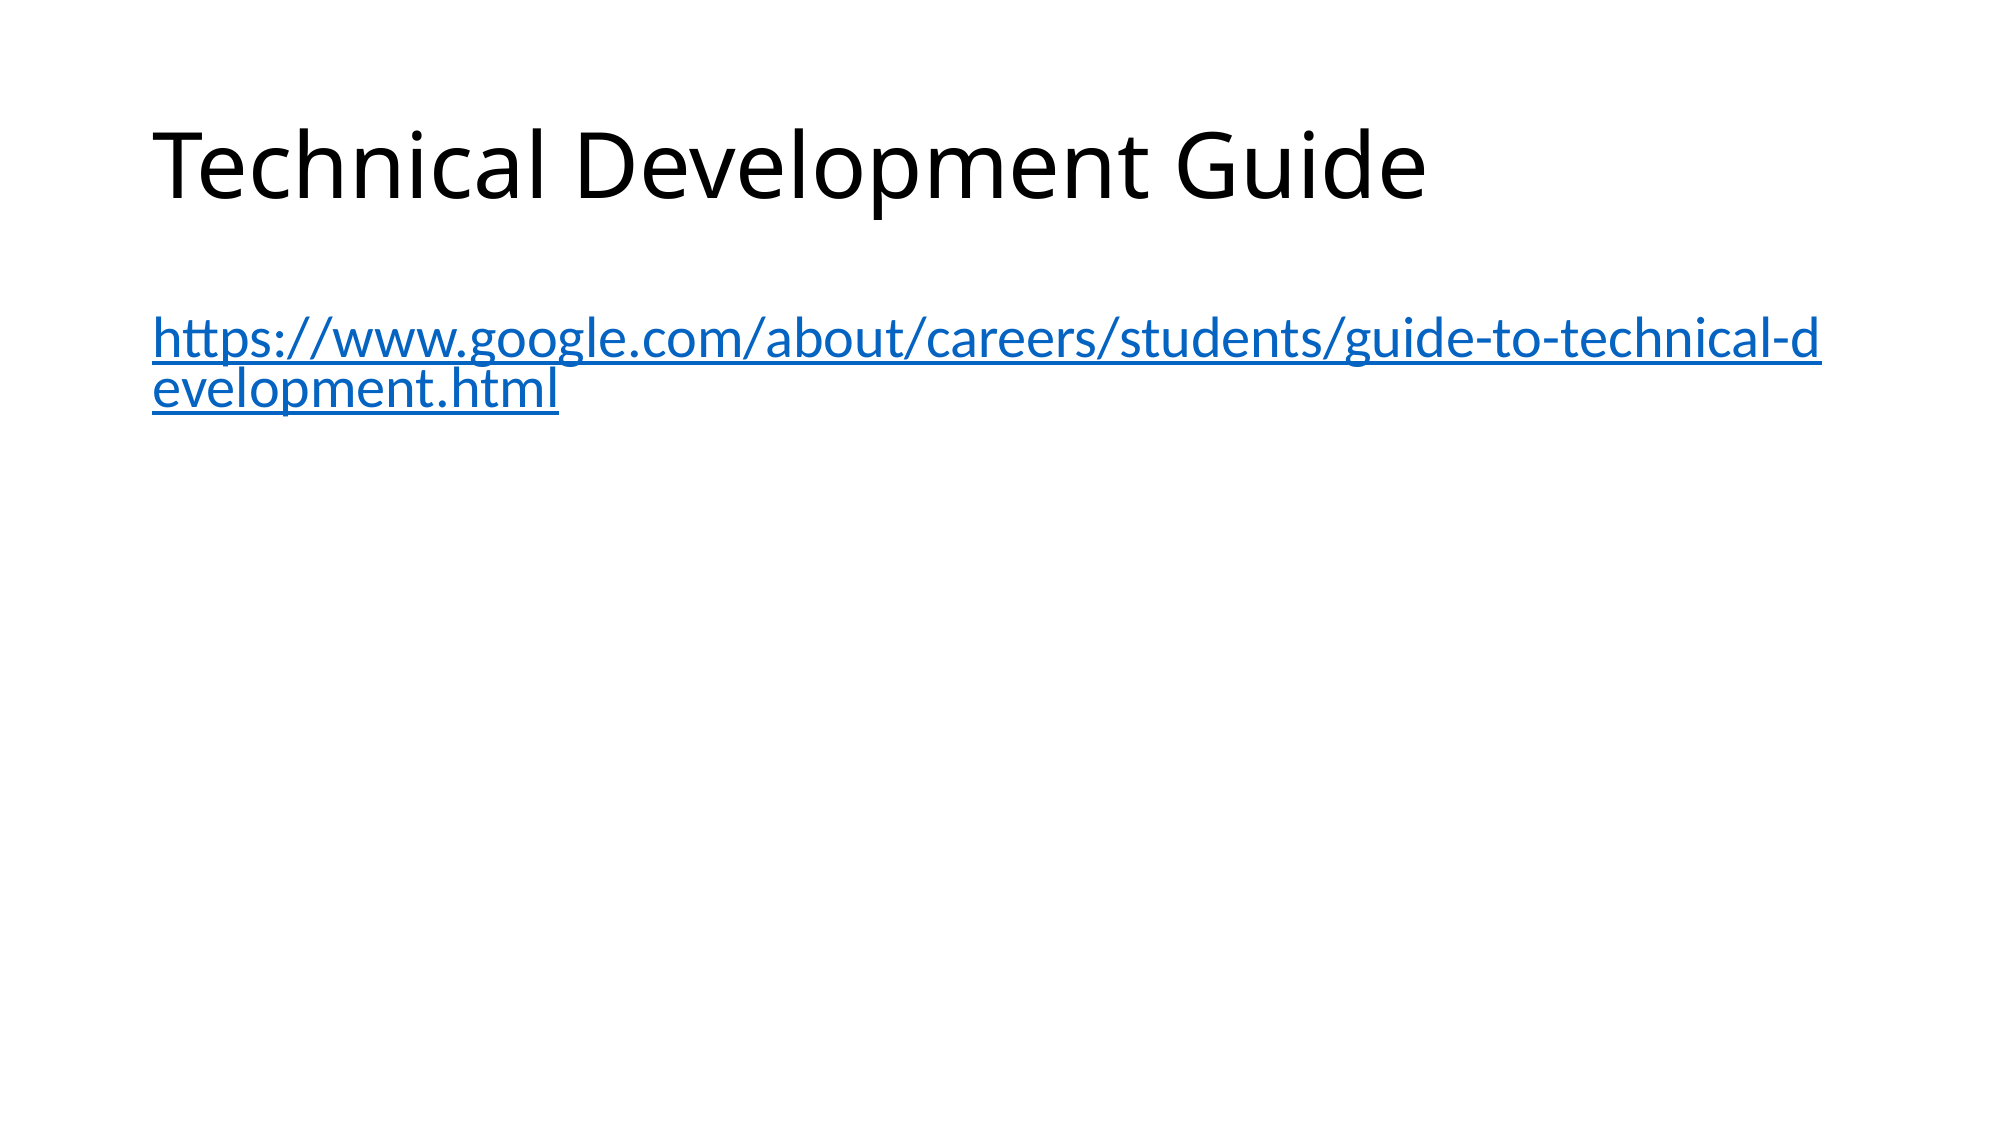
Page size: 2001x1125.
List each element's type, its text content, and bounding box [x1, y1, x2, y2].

list https://www.google.com/about/careers/students/guide-to-technical-development.html [137, 299, 1863, 1014]
title Technical Development Guide [137, 59, 1863, 278]
